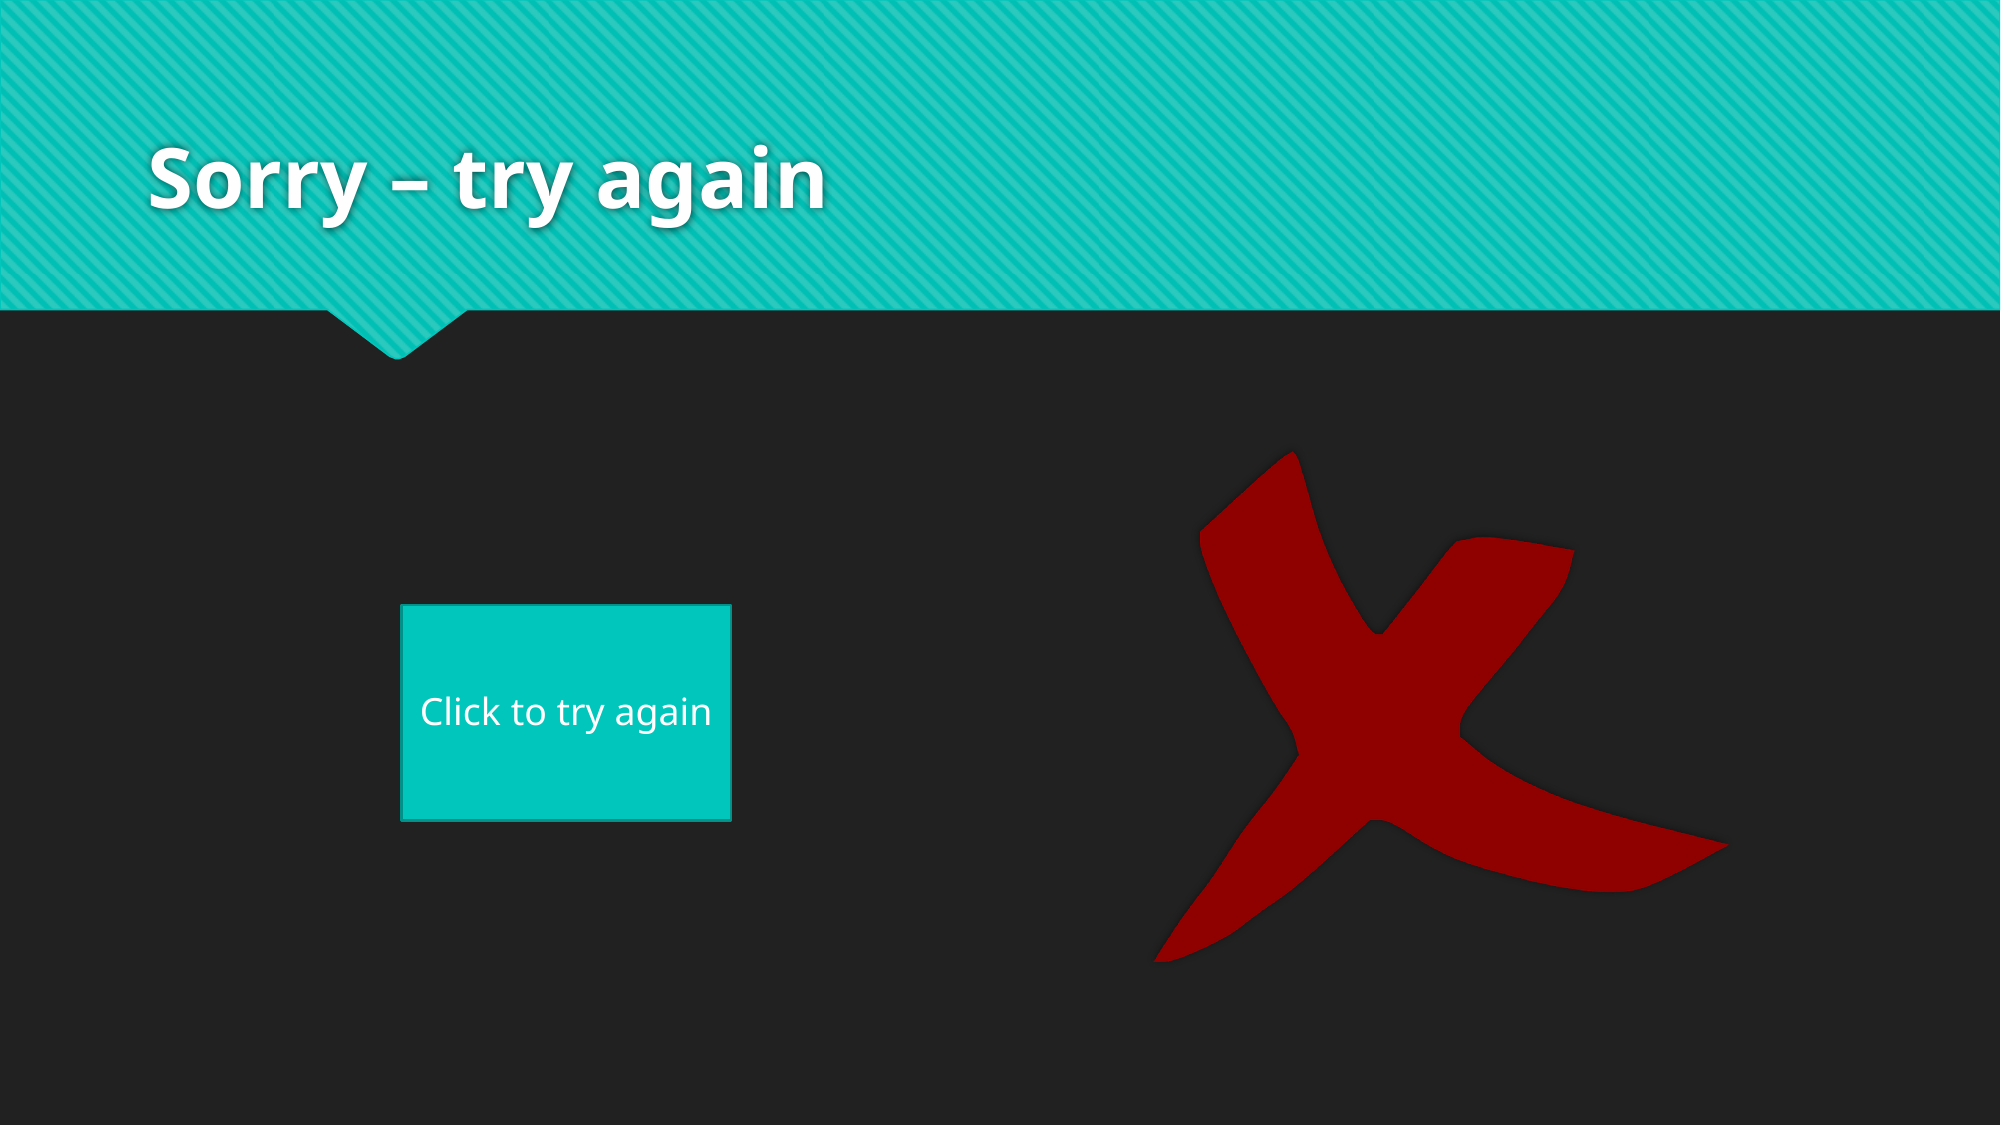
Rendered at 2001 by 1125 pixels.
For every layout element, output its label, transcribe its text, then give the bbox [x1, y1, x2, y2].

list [1153, 451, 1729, 962]
title Sorry – try again [132, 73, 1868, 233]
text_box Click to try again [400, 604, 732, 822]
